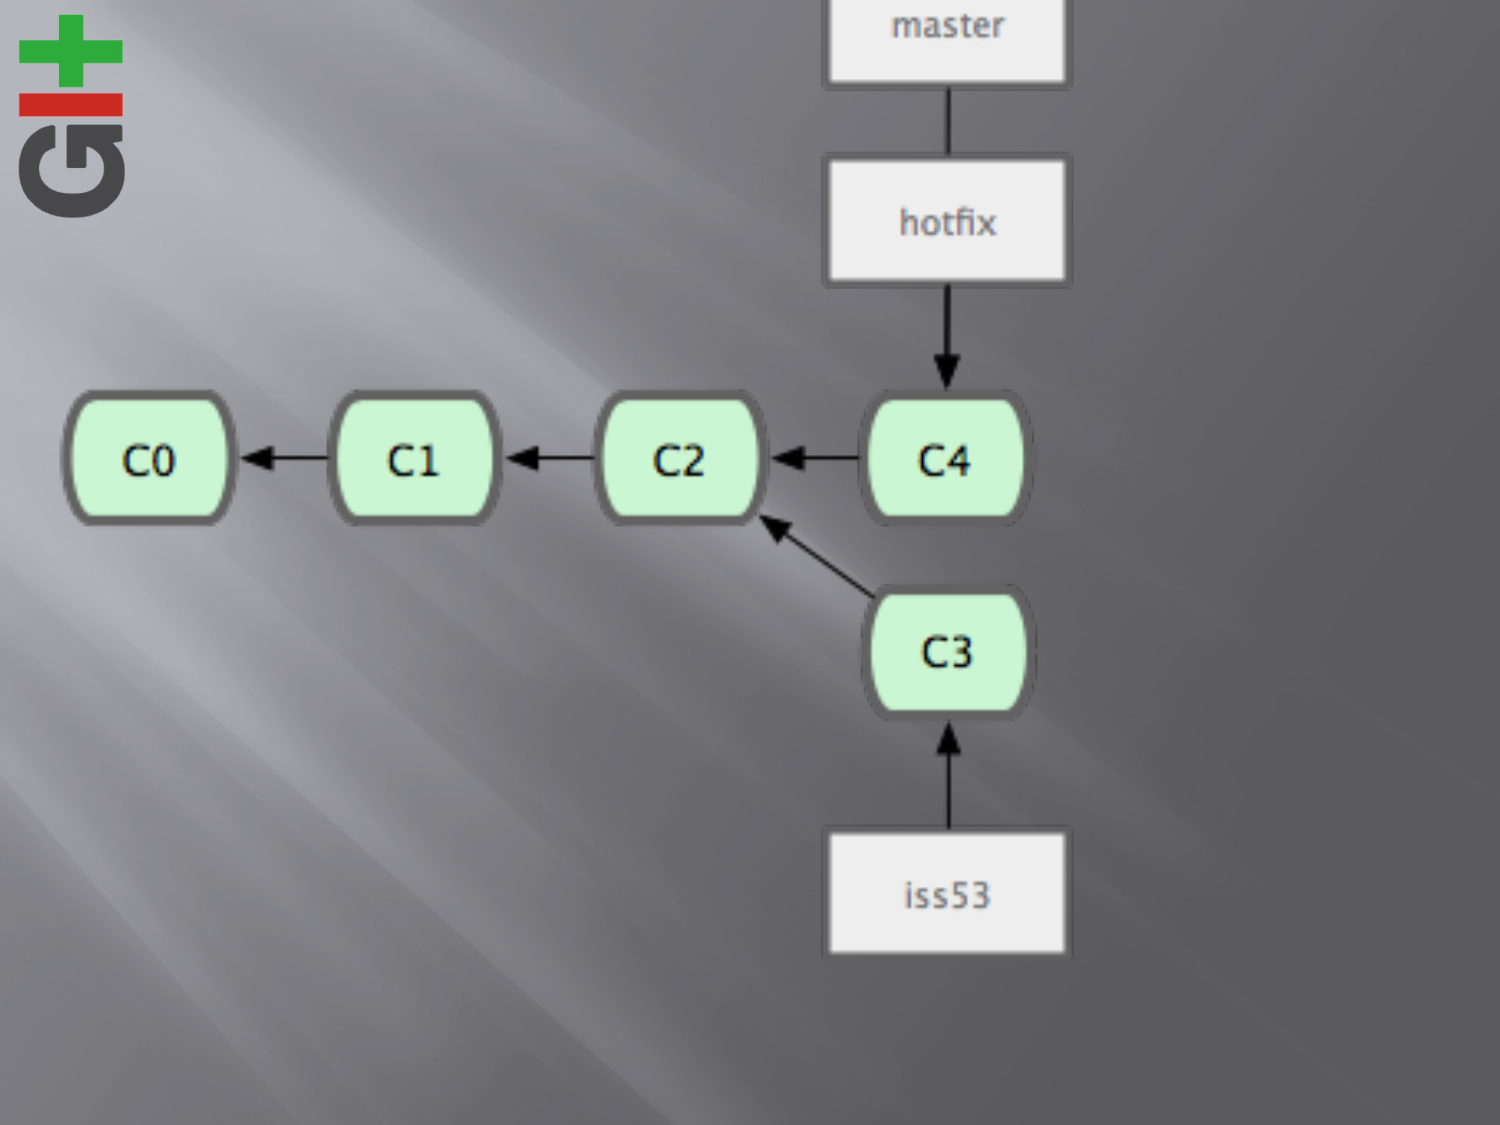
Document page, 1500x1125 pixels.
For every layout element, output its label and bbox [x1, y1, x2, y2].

picture [18, 0, 1078, 962]
